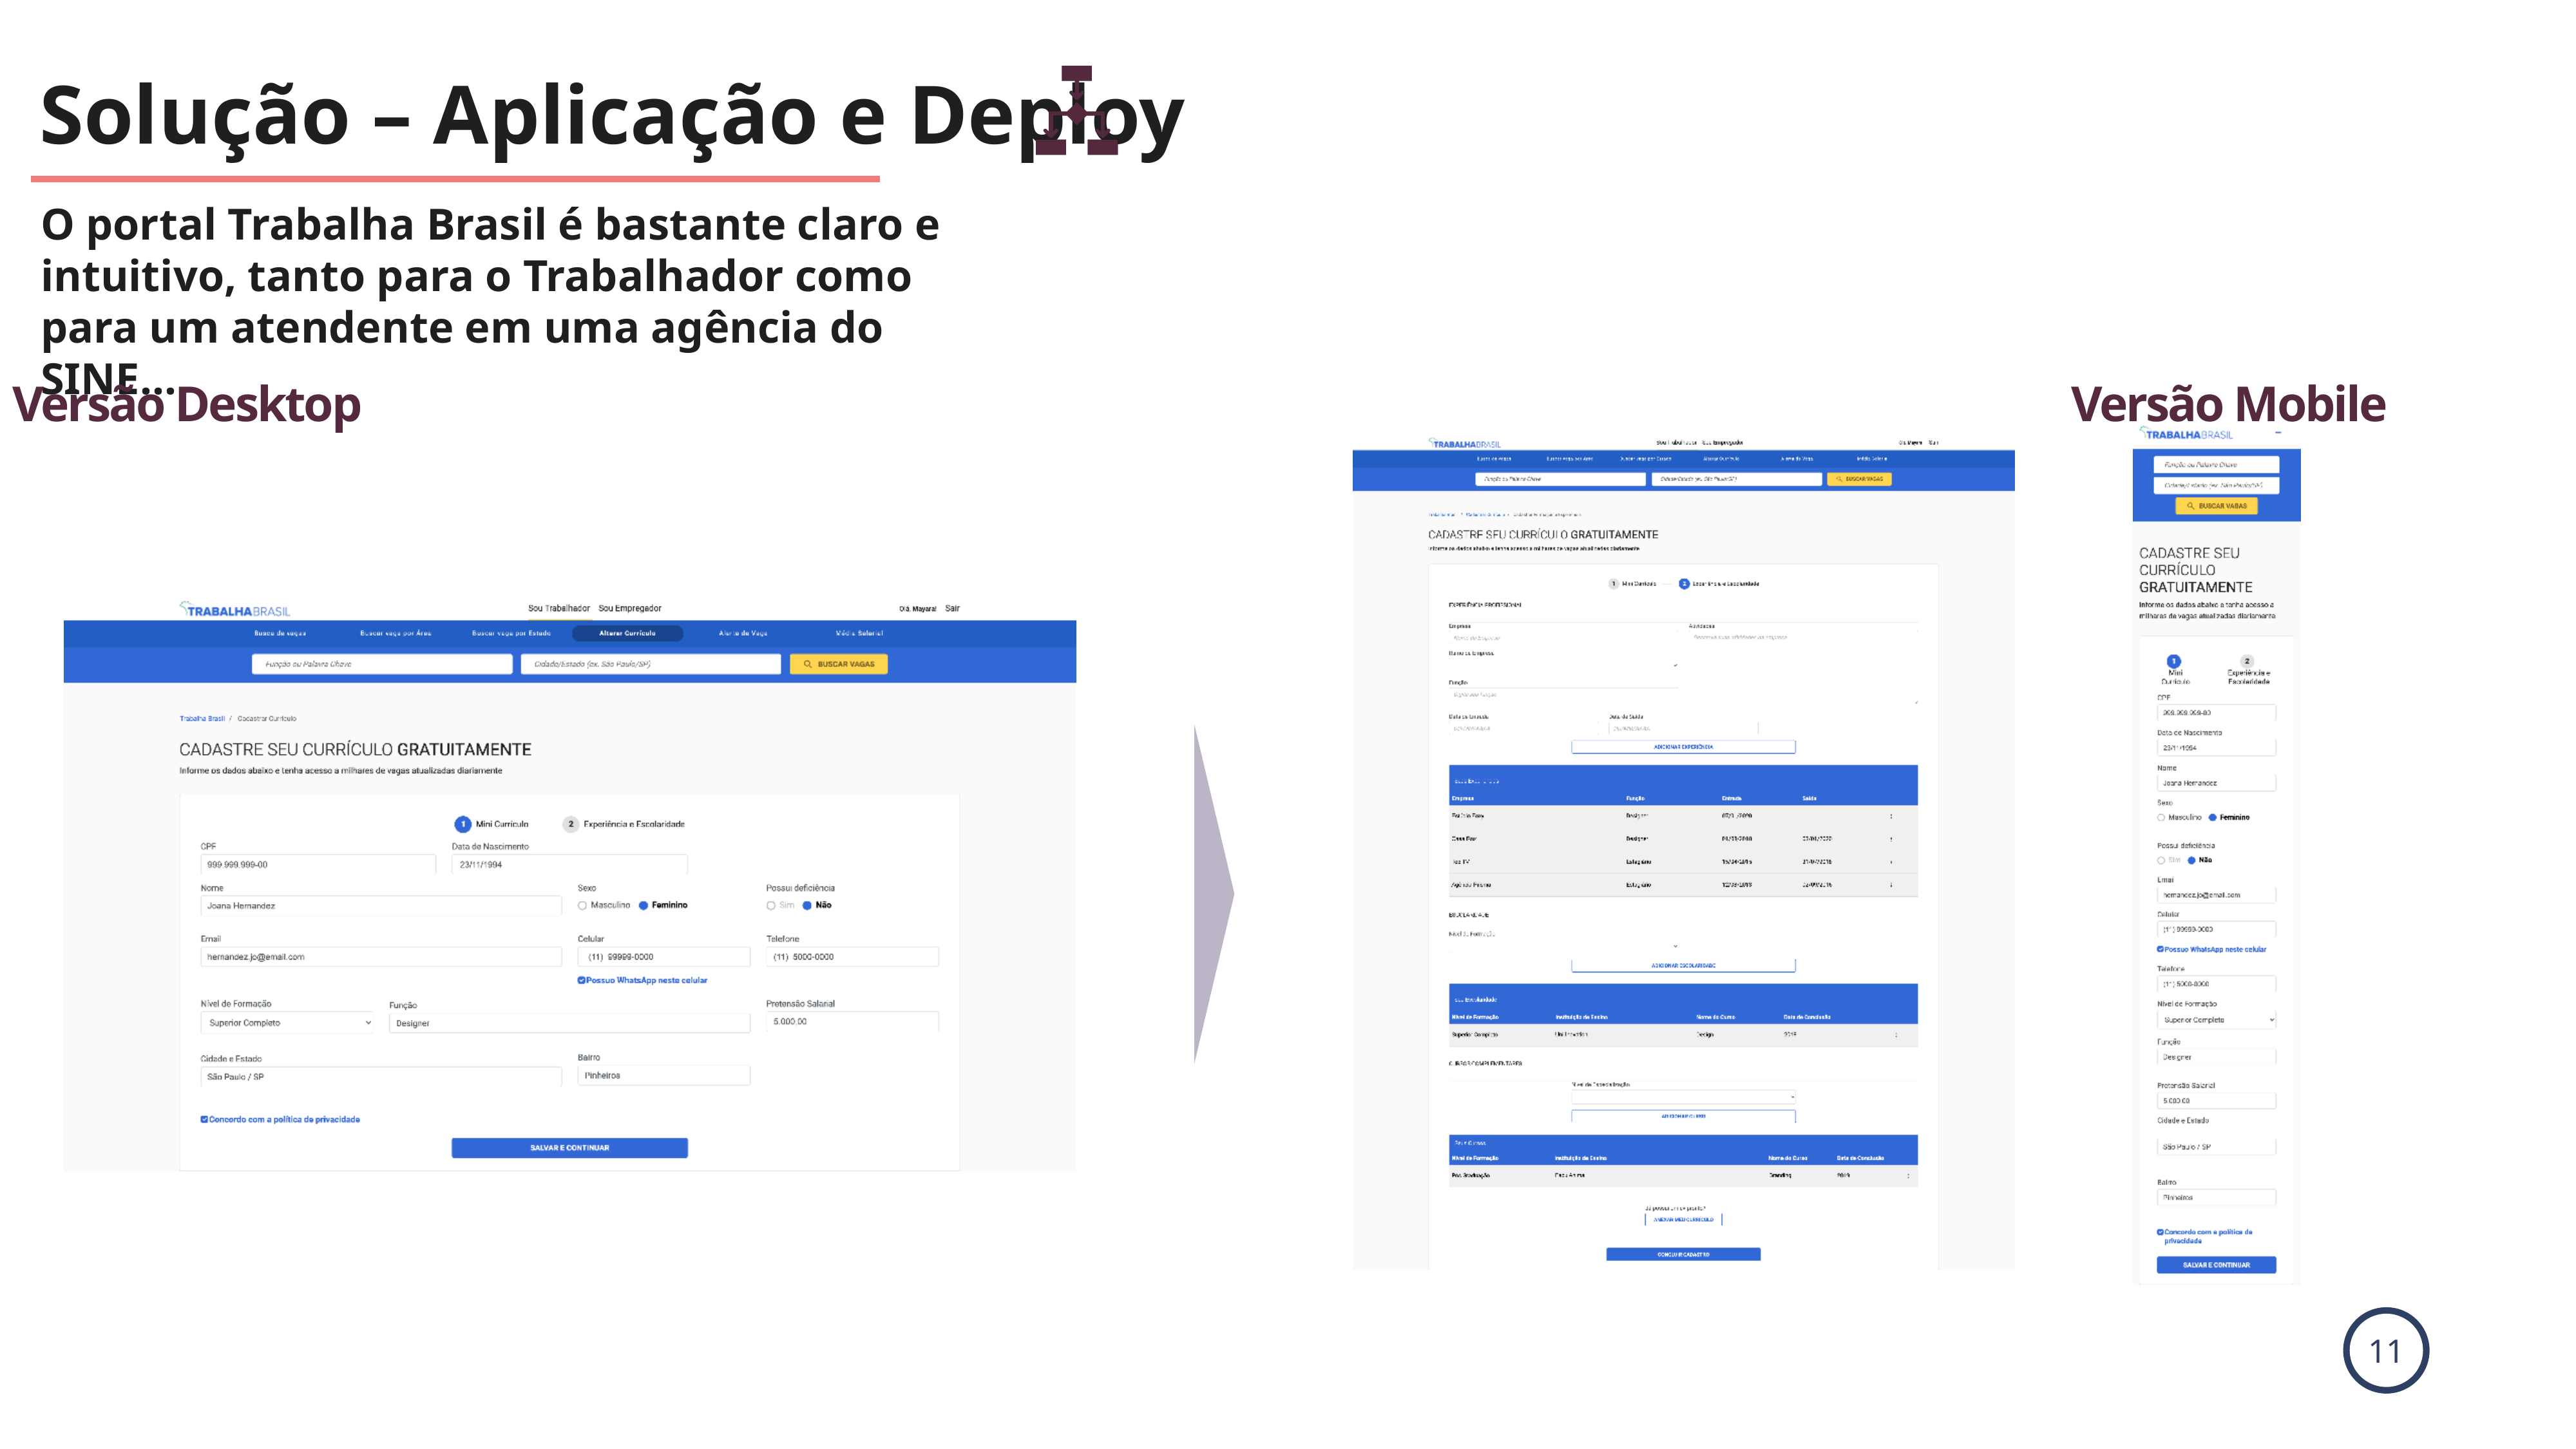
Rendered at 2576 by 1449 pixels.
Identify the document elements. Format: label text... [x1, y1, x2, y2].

text_box Solução – Aplicação e Deploy [30, 58, 1331, 165]
picture [64, 596, 1076, 1171]
text_box Versão Mobile [2061, 384, 2398, 435]
picture [1025, 58, 1129, 162]
text_box [1194, 724, 1236, 1064]
text_box O portal Trabalha Brasil é bastante claro e intuitivo, tanto para o Trabalhador como para um atendente em uma agência do SINE... [31, 192, 1026, 408]
picture [1353, 435, 2015, 1270]
text_box Versão Desktop [3, 384, 372, 435]
picture [2133, 420, 2301, 1285]
